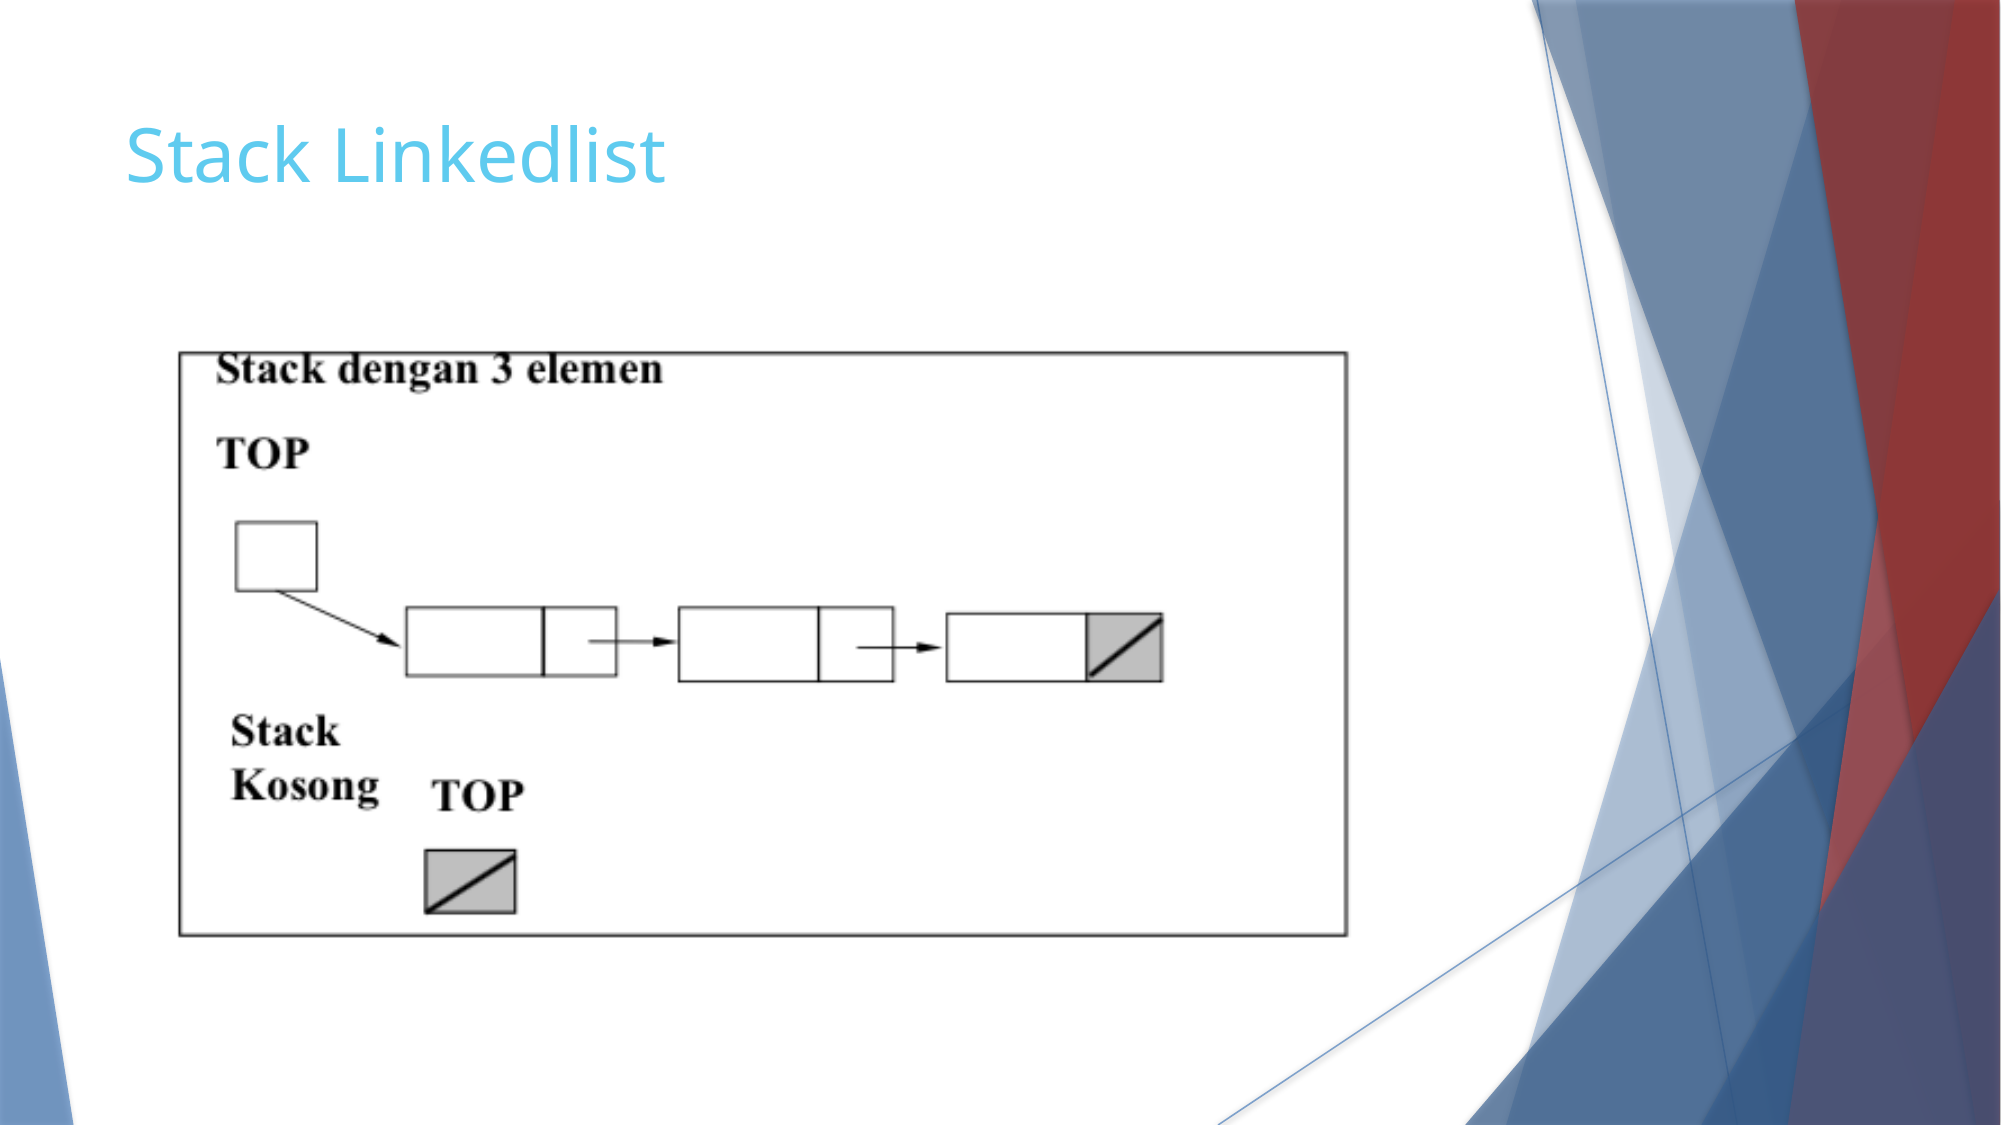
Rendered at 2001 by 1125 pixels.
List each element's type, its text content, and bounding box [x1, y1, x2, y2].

picture [148, 316, 1380, 994]
text_box Stack Linkedlist [111, 99, 1522, 317]
